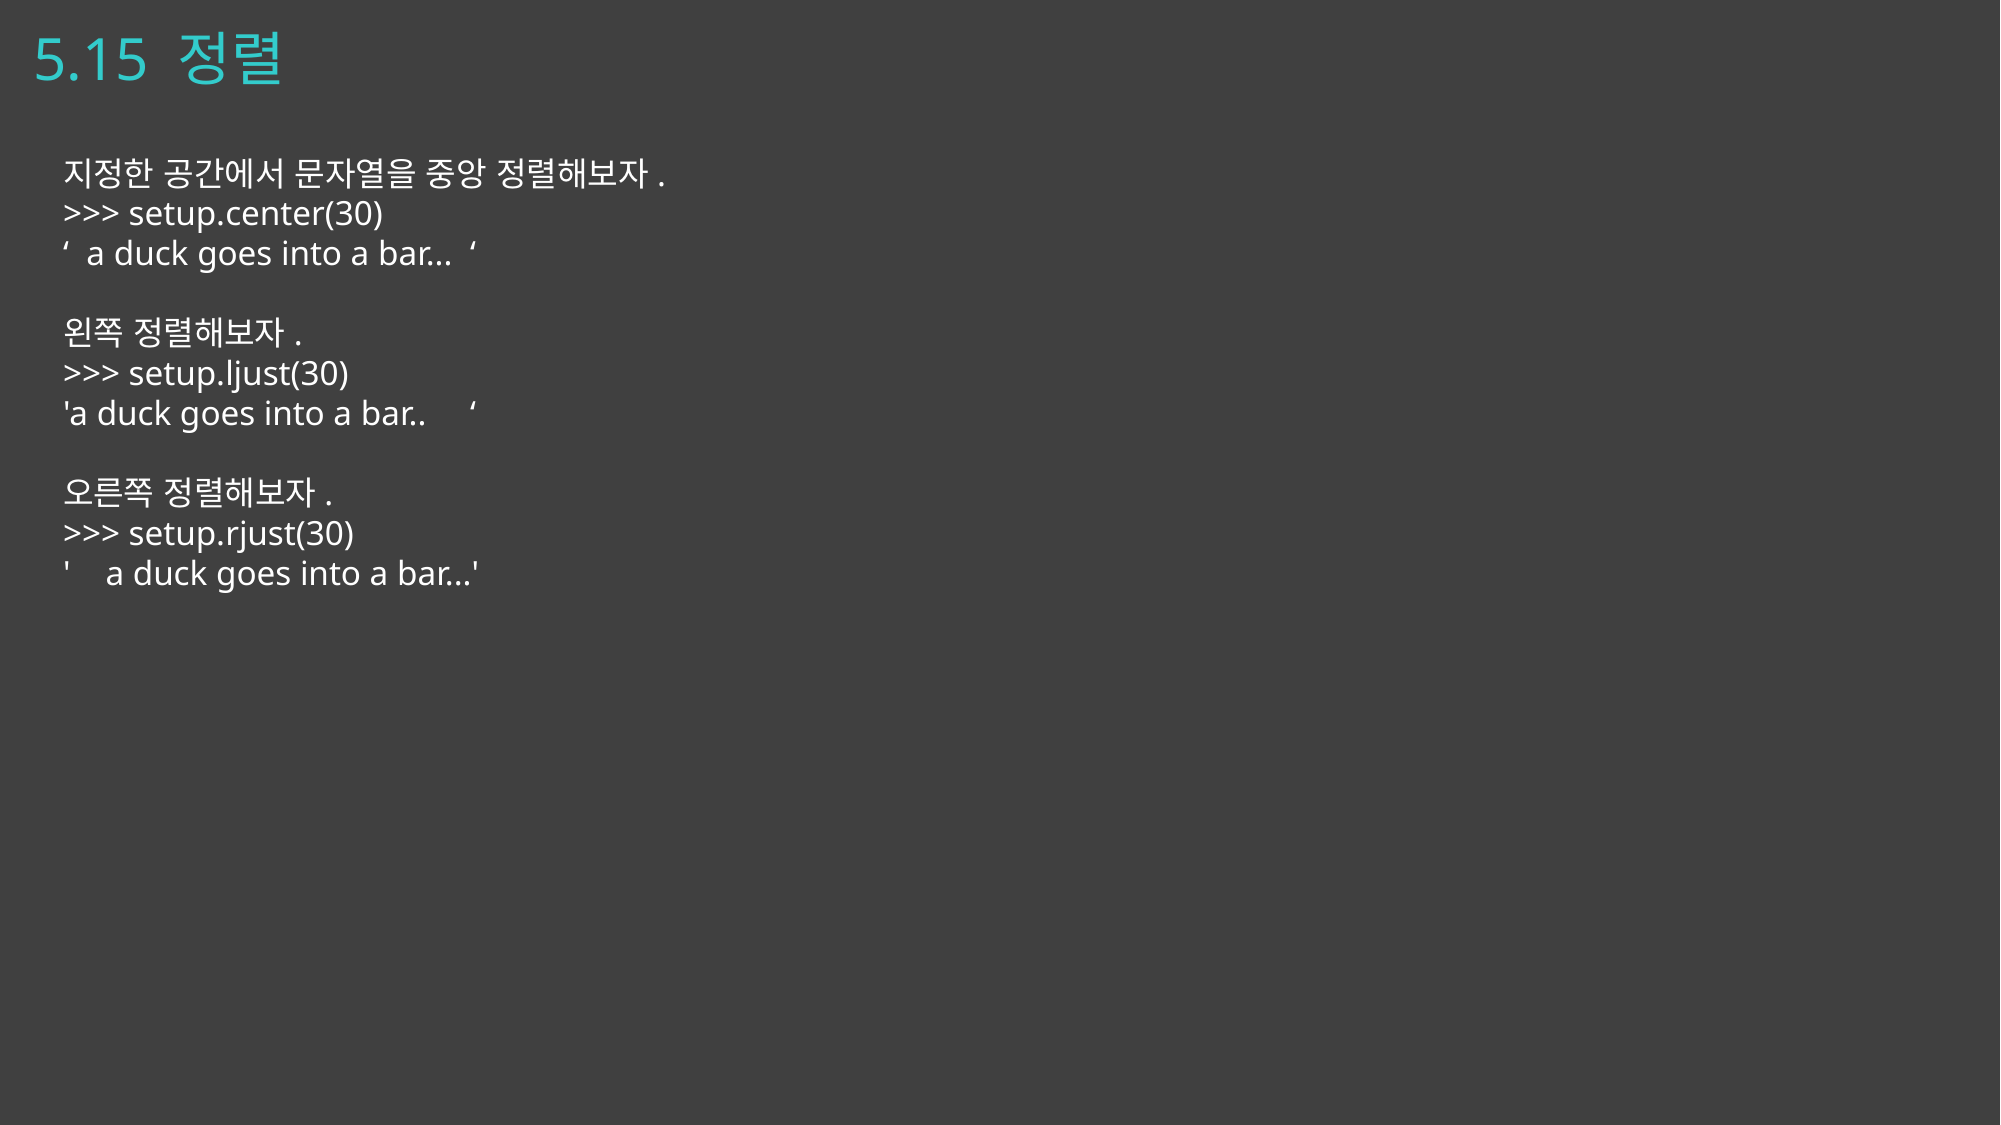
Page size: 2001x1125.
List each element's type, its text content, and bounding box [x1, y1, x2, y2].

text_box 지정한 공간에서 문자열을 중앙 정렬해보자. >>> setup.center(30) ‘ a duck goes into a bar... ‘ 왼쪽 정렬해보자. >>> setup.ljust(30) 'a duck goes into a bar.. ‘ 오른쪽 정렬해보자. >>> setup.rjust(30) ' a duck goes into a bar...' [48, 145, 985, 600]
title 5.15 정렬 [18, 22, 851, 101]
